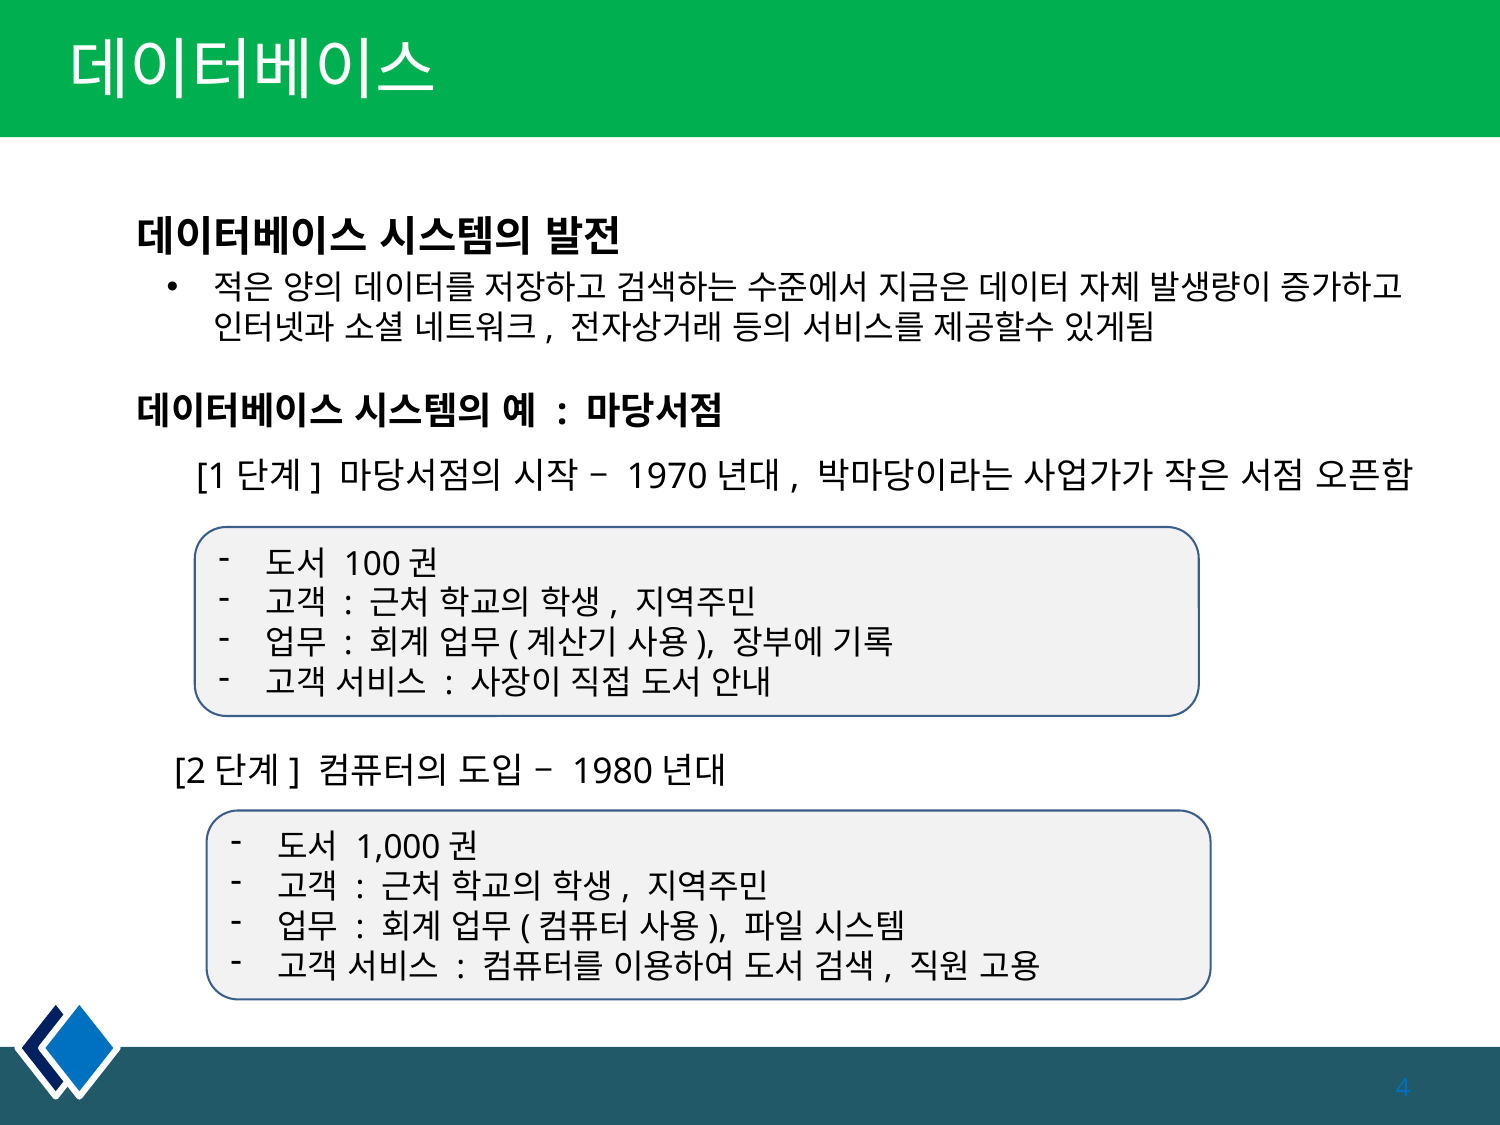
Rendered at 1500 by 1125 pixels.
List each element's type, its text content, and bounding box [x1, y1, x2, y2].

text_box 데이터베이스 시스템의 예 : 마당서점 [76, 349, 869, 445]
title 데이터베이스 [0, 0, 1199, 138]
list 데이터베이스 시스템의 발전 적은 양의 데이터를 저장하고 검색하는 수준에서 지금은 데이터 자체 발생량이 증가하고 인터넷과 소셜 네트워크, 전자상거래 등의 서비스를 제공할수 있게됨 [76, 176, 1483, 414]
text_box [1단계] 마당서점의 시작 – 1970년대, 박마당이라는 사업가가 작은 서점 오픈함 [181, 445, 1430, 503]
text_box 도서 100권 고객 : 근처 학교의 학생, 지역주민 업무 : 회계 업무(계산기 사용), 장부에 기록 고객 서비스 : 사장이 직접 도서 안내 [192, 524, 1201, 719]
text_box 도서 1,000권 고객 : 근처 학교의 학생, 지역주민 업무 : 회계 업무(컴퓨터 사용), 파일 시스템 고객 서비스 : 컴퓨터를 이용하여 도서 검색, 직원 고용 [204, 808, 1213, 1002]
slide_number 4 [1340, 1058, 1425, 1119]
text_box [2단계] 컴퓨터의 도입 – 1980년대 [159, 740, 857, 798]
